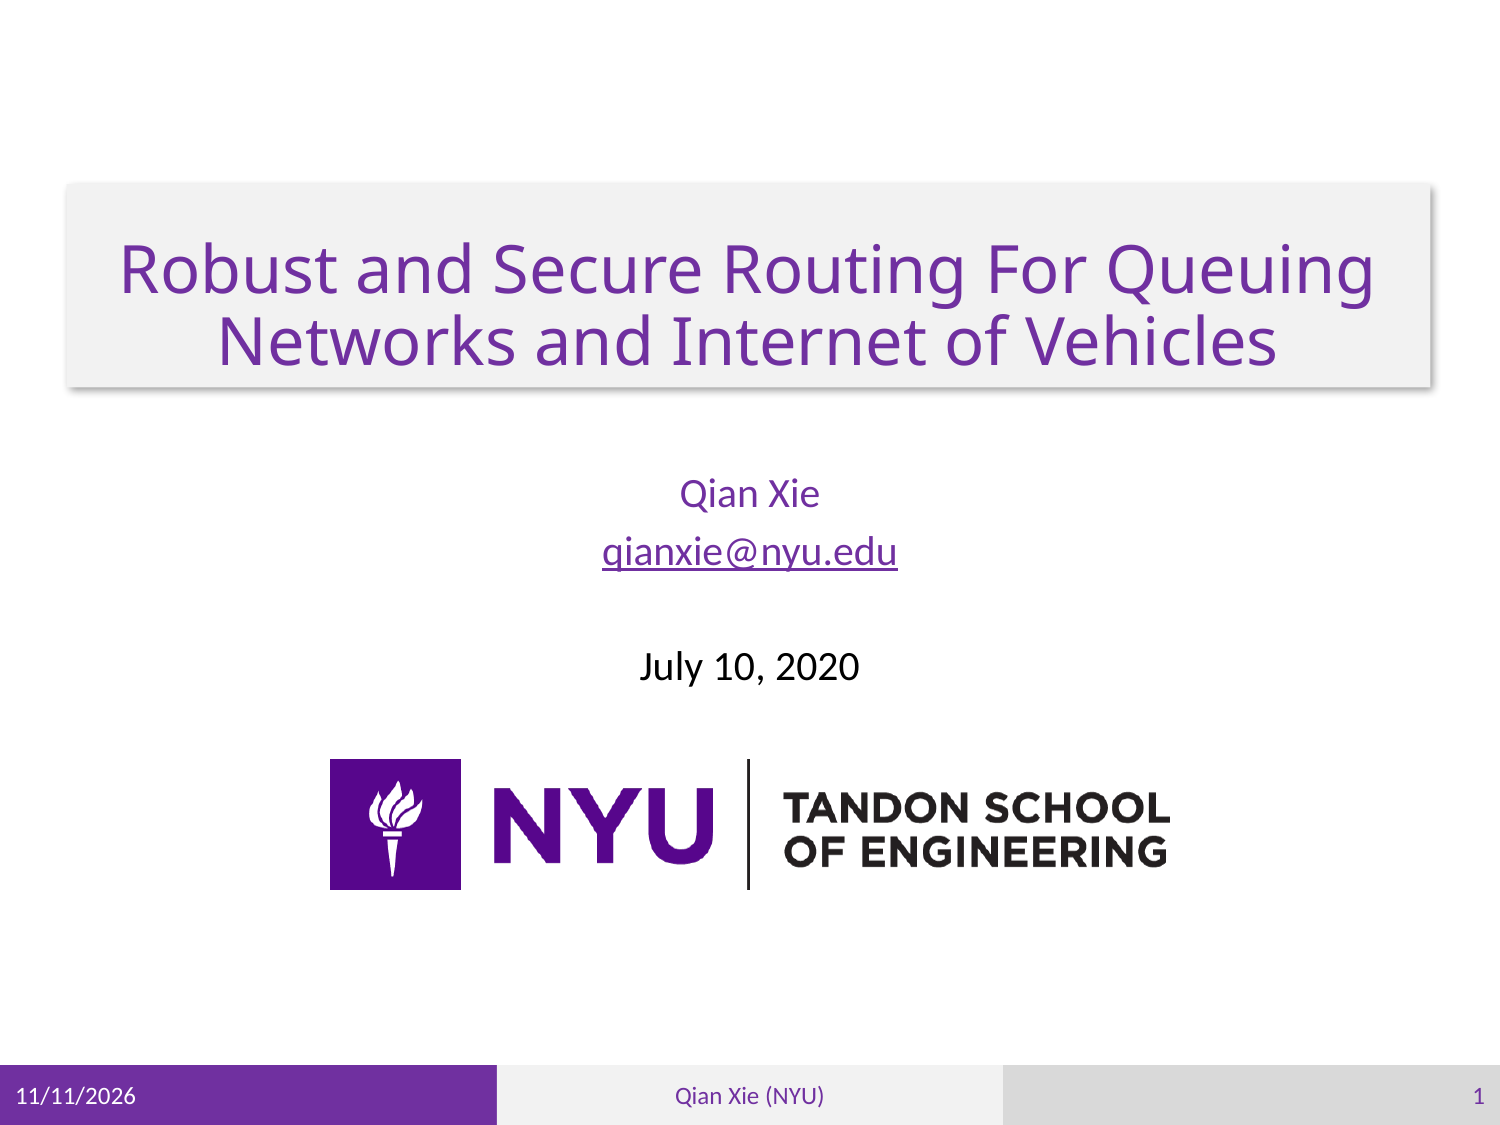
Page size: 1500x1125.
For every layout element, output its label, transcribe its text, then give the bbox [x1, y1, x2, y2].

footer Qian Xie (NYU) [496, 1065, 1003, 1125]
subtitle Qian Xie qianxie@nyu.edu July 10, 2020 [187, 464, 1313, 737]
title Robust and Secure Routing For Queuing Networks and Internet of Vehicles [66, 184, 1431, 388]
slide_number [0, 1065, 496, 1125]
slide_number 1 [1003, 1065, 1500, 1125]
picture [330, 759, 1170, 890]
